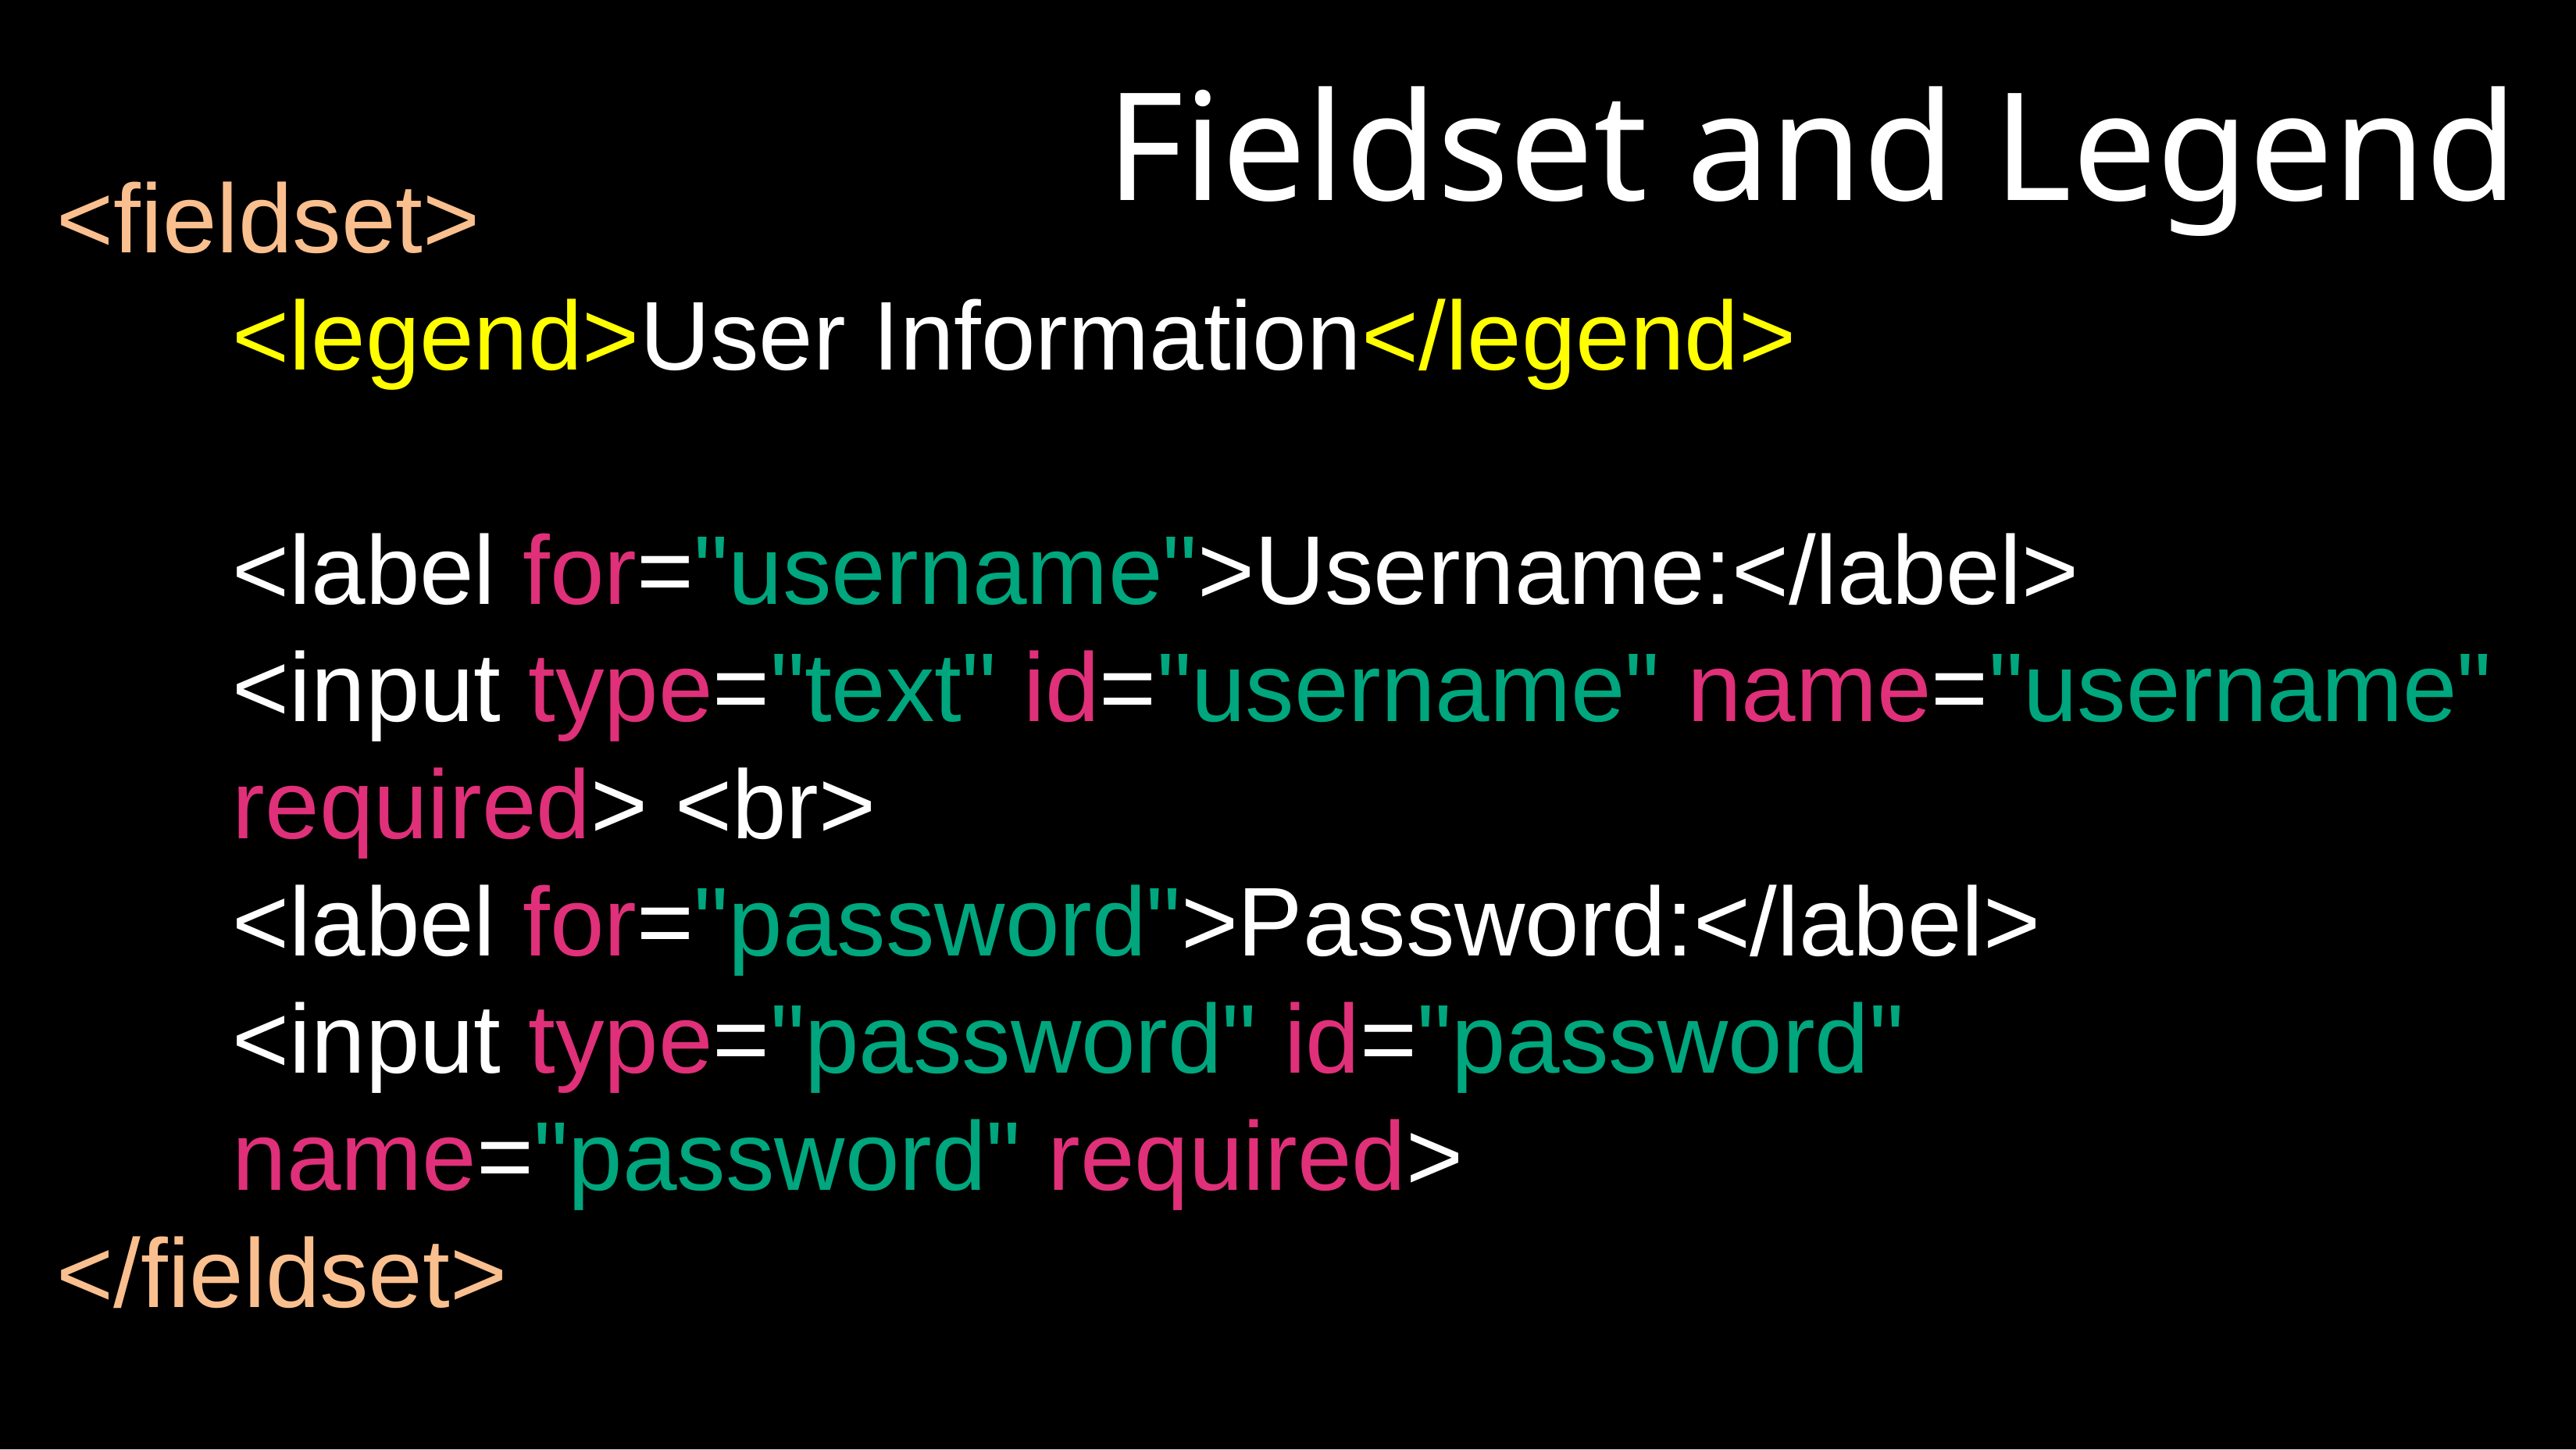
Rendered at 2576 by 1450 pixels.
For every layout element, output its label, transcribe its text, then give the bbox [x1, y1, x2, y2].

title Fieldset and Legend [650, 50, 2519, 155]
list <fieldset> <legend>User Information</legend> <label for="username">Username:</label> <input type="text" id="username" name="username" required> <br> <label for="password">Password:</label> <input type="password" id="password" name="password" required> </fieldset> [56, 155, 2576, 1327]
